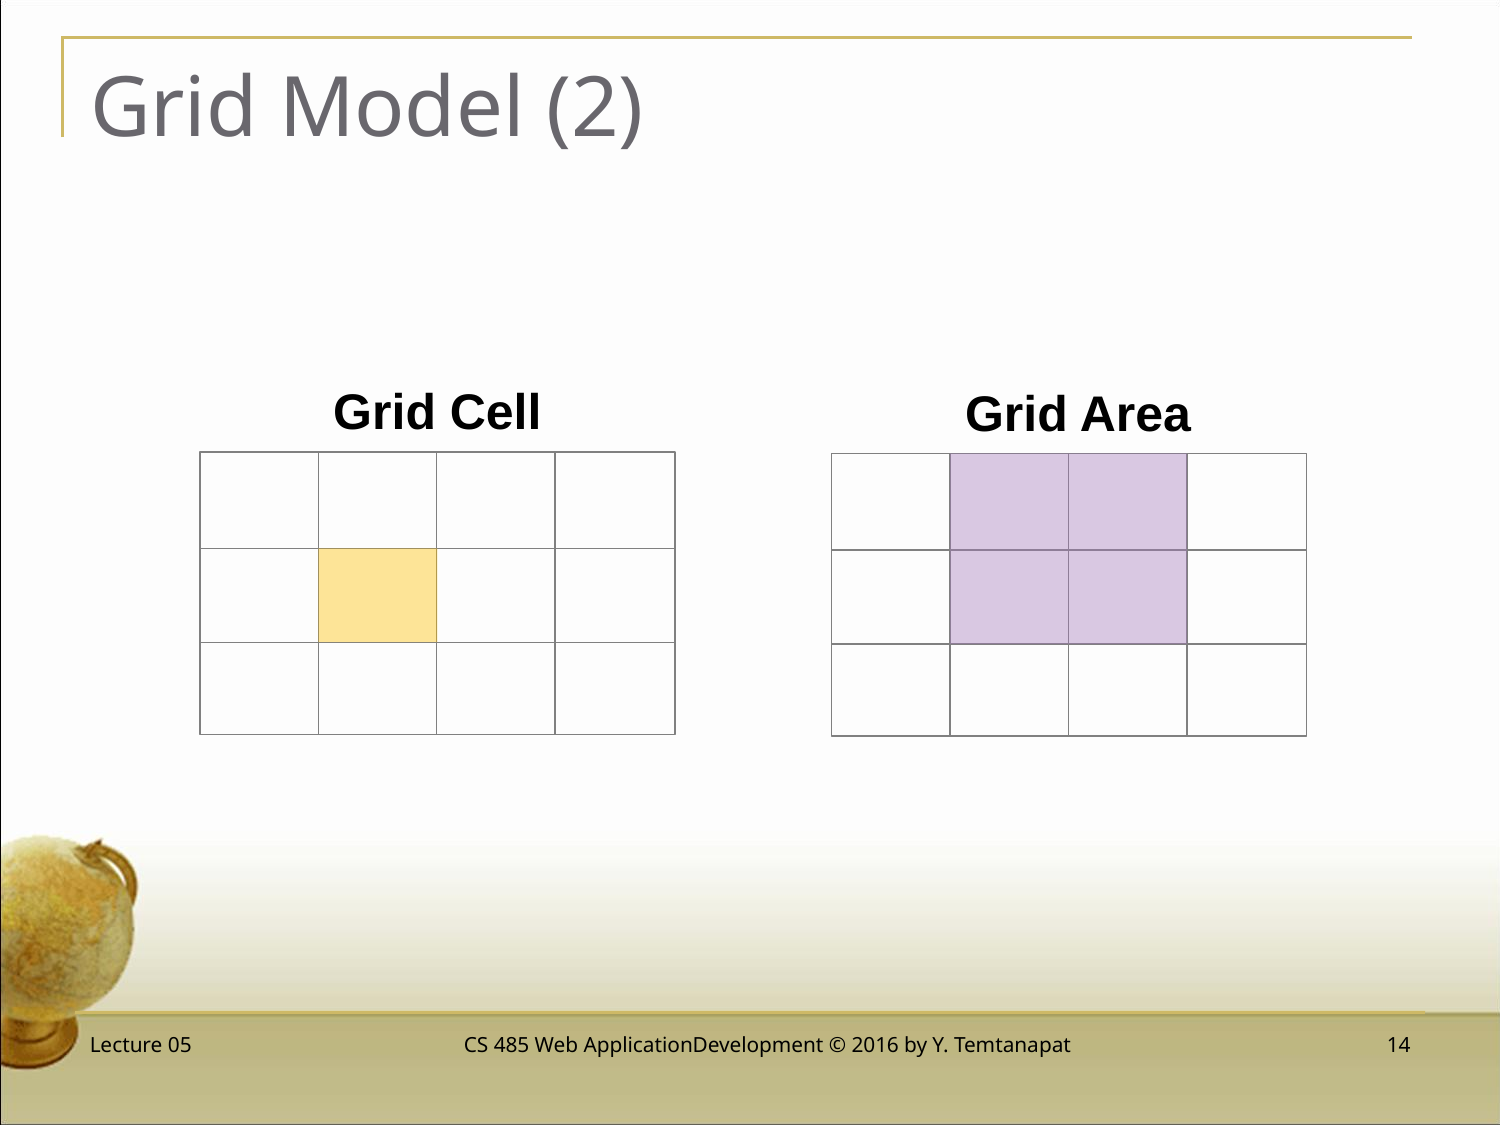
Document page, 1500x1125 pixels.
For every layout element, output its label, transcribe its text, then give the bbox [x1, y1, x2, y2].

title Grid Model (2) [74, 45, 1426, 233]
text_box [831, 373, 1307, 737]
footer CS 485 Web ApplicationDevelopment © 2016 by Y. Temtanapat [316, 1024, 1218, 1100]
picture [0, 0, 1500, 1125]
slide_number Lecture 05 [75, 1024, 316, 1100]
slide_number 14 [1218, 1024, 1426, 1100]
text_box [199, 372, 676, 735]
